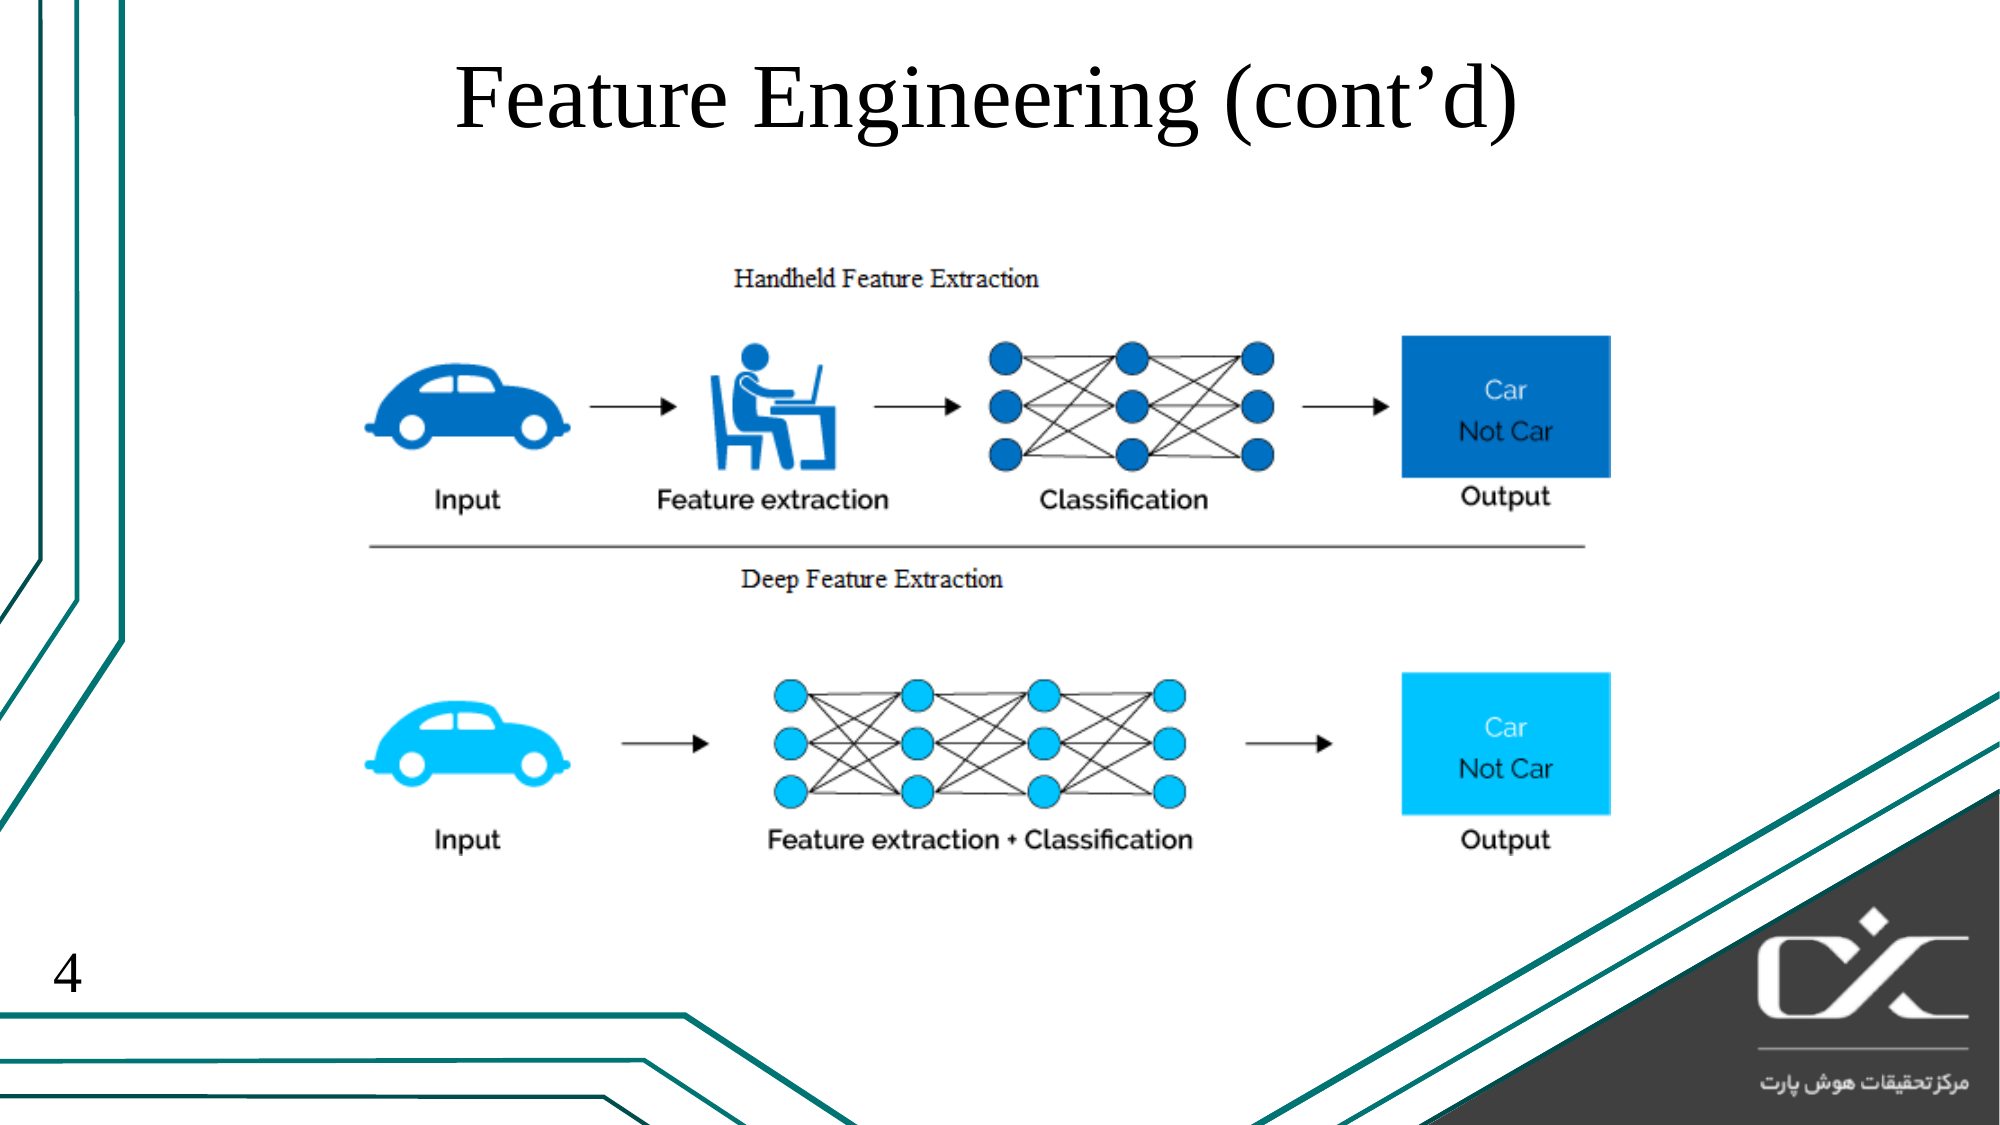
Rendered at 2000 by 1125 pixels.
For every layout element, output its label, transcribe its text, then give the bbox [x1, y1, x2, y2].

text_box Feature Engineering (cont’d) [125, 17, 1851, 178]
picture [1627, 879, 2000, 1125]
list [364, 247, 1611, 857]
text_box 4 [24, 926, 113, 1012]
